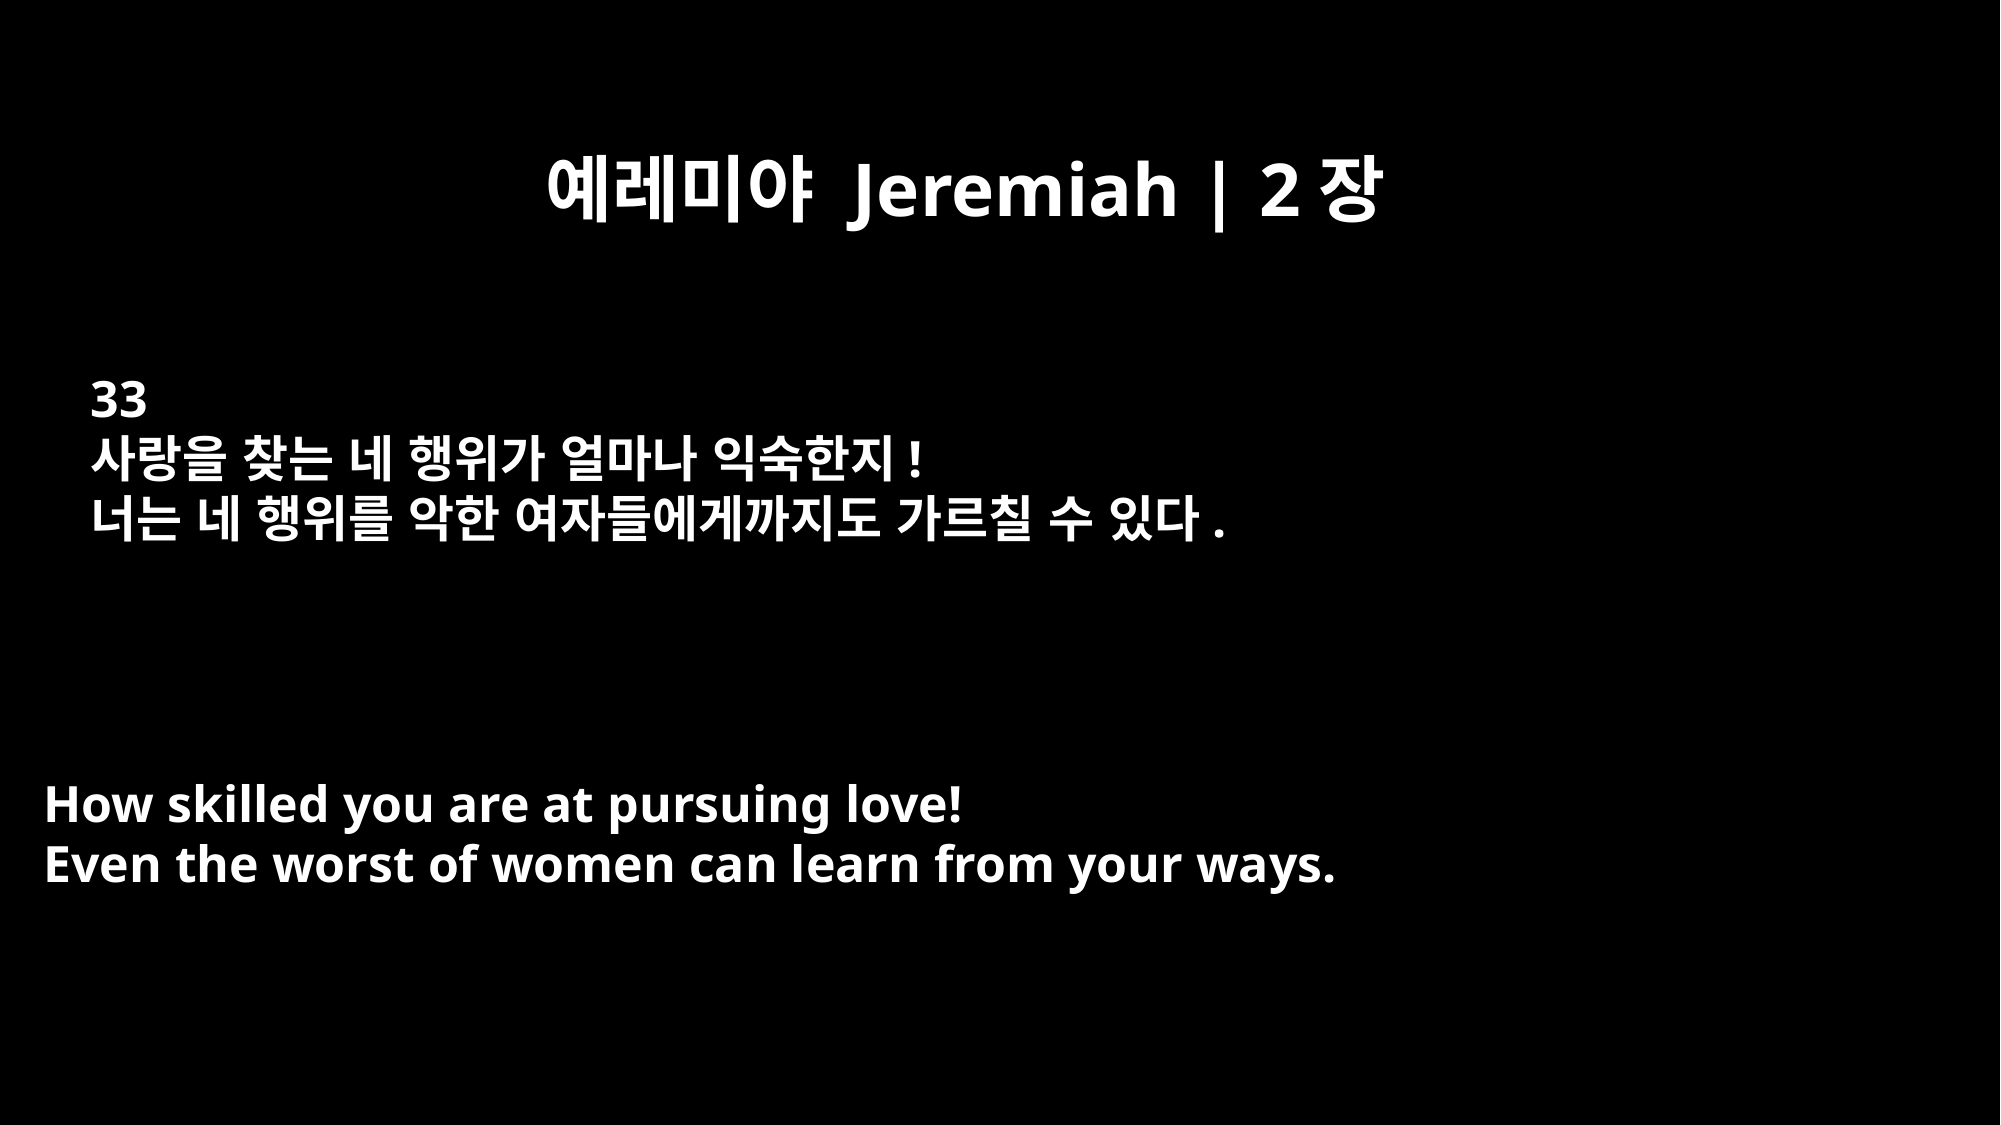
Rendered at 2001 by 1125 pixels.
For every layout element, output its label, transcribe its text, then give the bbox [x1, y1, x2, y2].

text_box 예레미야 Jeremiah | 2장 [530, 136, 1401, 239]
text_box 33 사랑을 찾는 네 행위가 얼마나 익숙한지! 너는 네 행위를 악한 여자들에게까지도 가르칠 수 있다. [76, 359, 1242, 555]
text_box How skilled you are at pursuing love! Even the worst of women can learn from your ways. [28, 764, 1353, 900]
